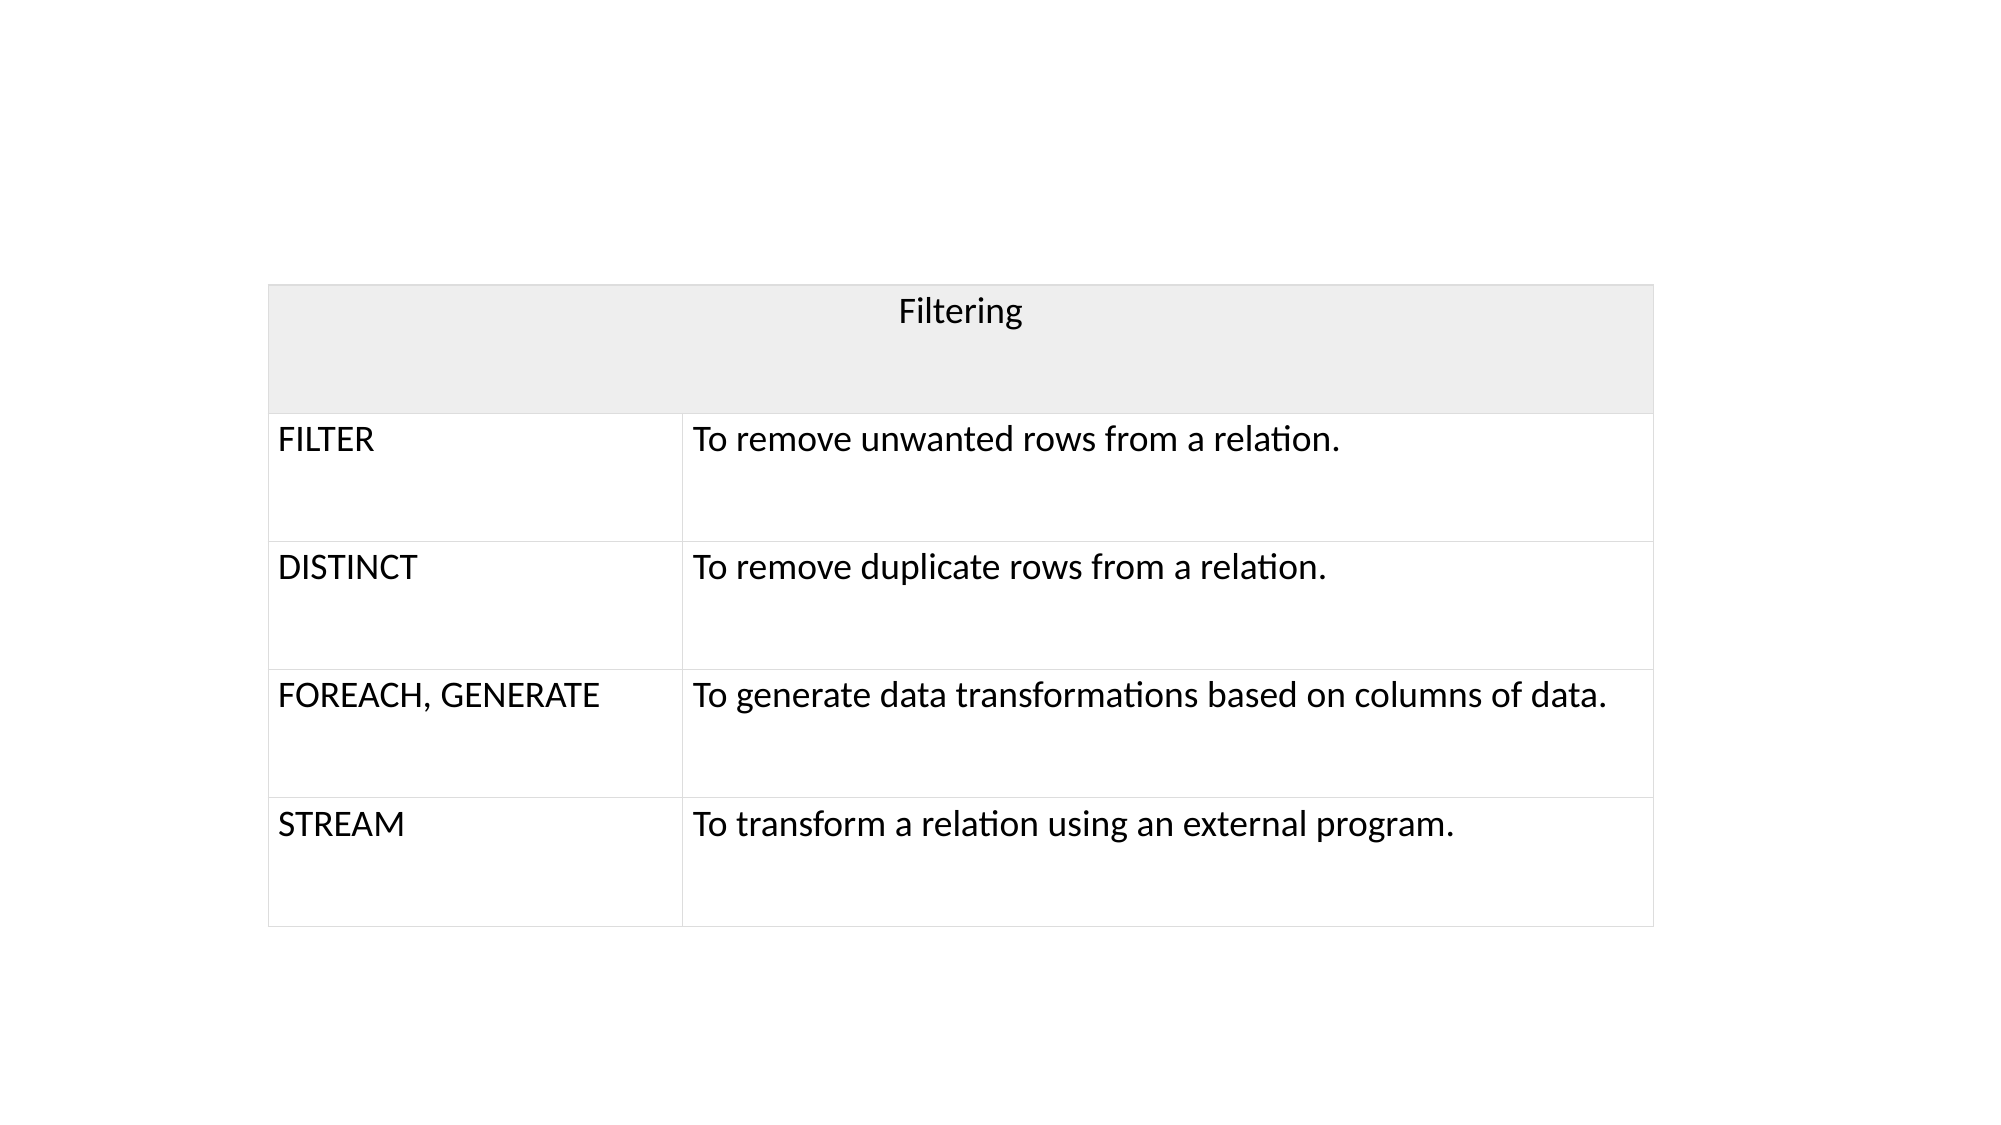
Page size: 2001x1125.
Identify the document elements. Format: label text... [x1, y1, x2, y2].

table_cell STREAM [269, 798, 682, 926]
table_cell DISTINCT [269, 542, 682, 669]
table_cell FOREACH, GENERATE [269, 670, 682, 797]
table_cell FILTER [269, 414, 682, 541]
table_cell To transform a relation using an external program. [683, 798, 1653, 926]
table_header Filtering [269, 286, 1653, 413]
table_cell To remove duplicate rows from a relation. [683, 542, 1653, 669]
table_cell To generate data transformations based on columns of data. [683, 670, 1653, 797]
table_cell To remove unwanted rows from a relation. [683, 414, 1653, 541]
